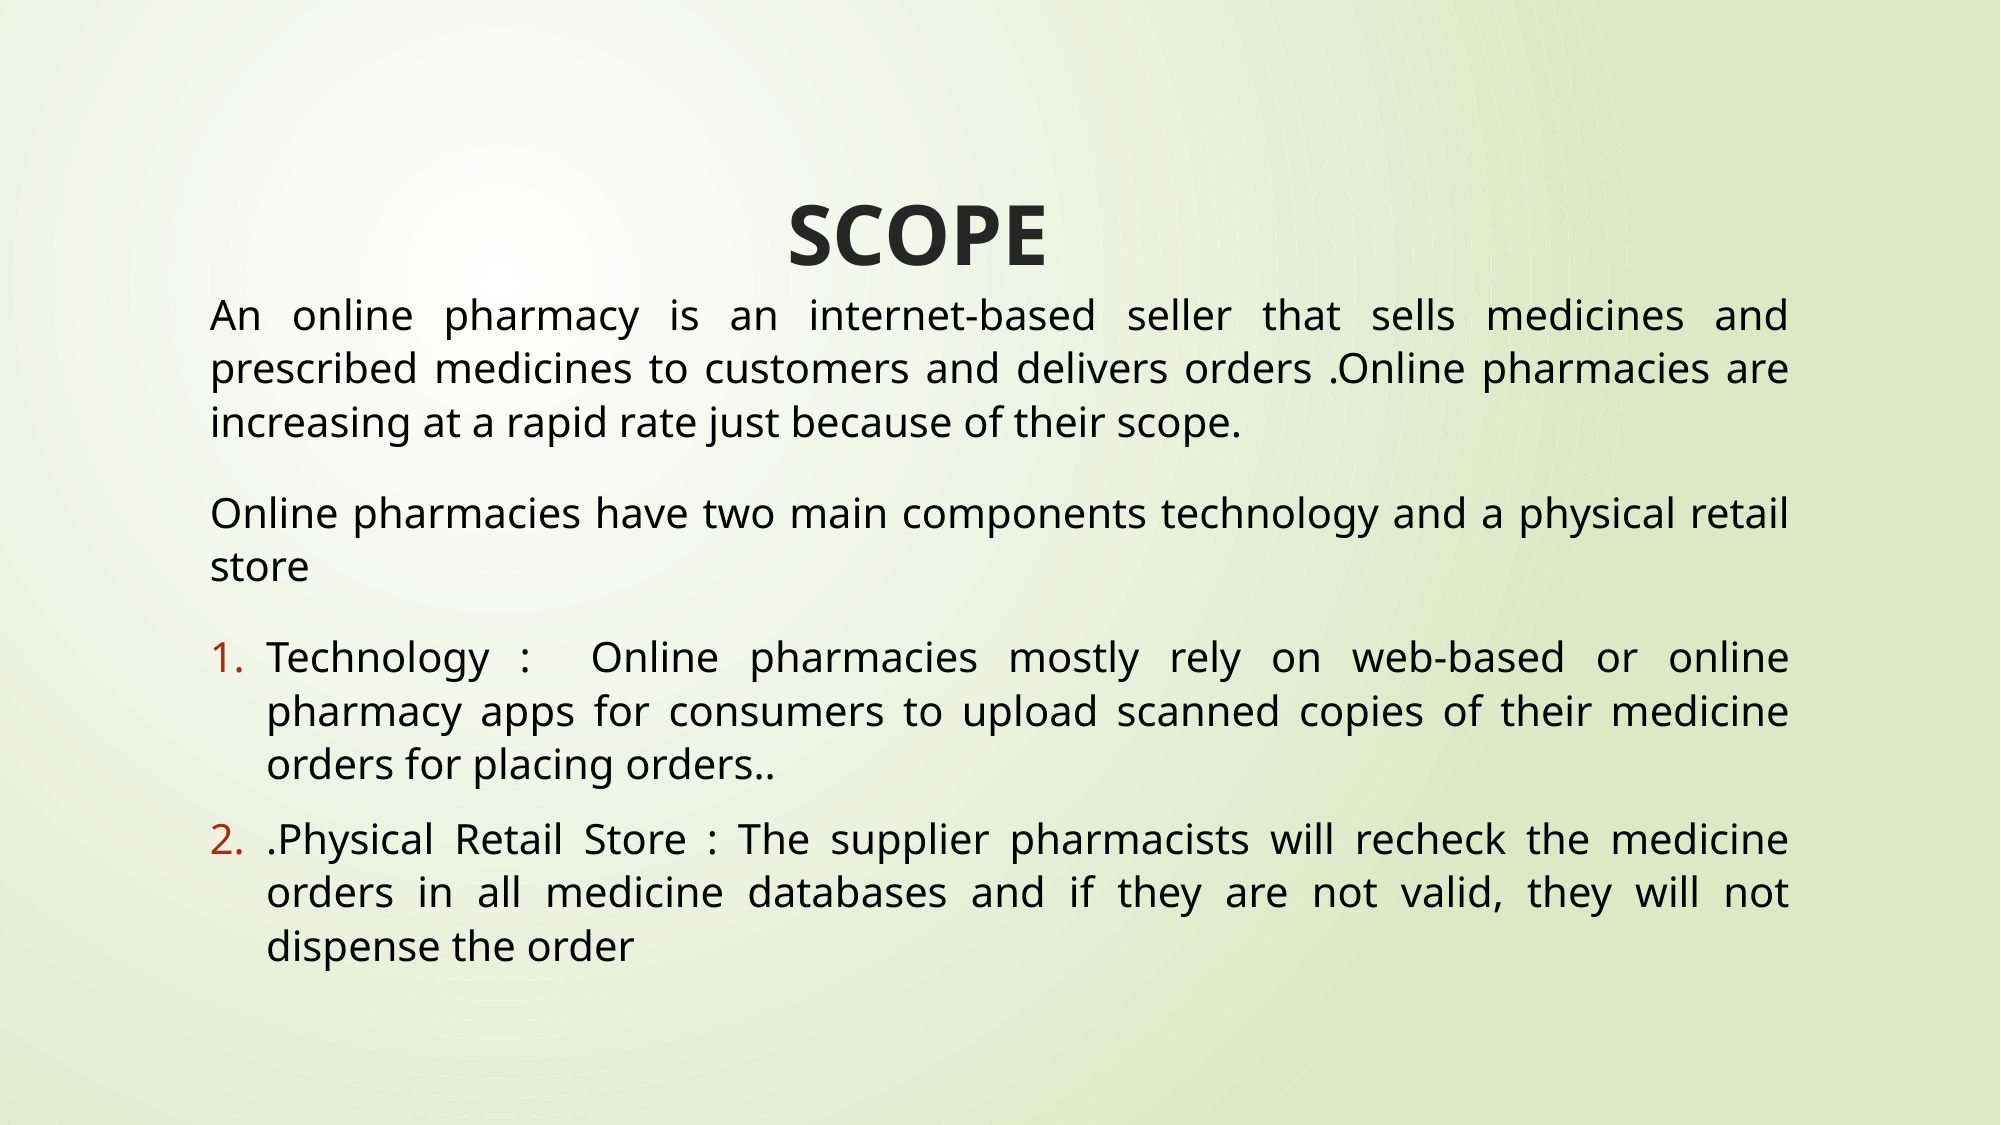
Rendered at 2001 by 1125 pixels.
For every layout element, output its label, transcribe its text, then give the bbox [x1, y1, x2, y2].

title SCOPE [772, 174, 1638, 339]
list An online pharmacy is an internet-based seller that sells medicines and prescribed medicines to customers and delivers orders .Online pharmacies are increasing at a rapid rate just because of their scope. Online pharmacies have two main components technology and a physical retail store Technology : Online pharmacies mostly rely on web-based or online pharmacy apps for consumers to upload scanned copies of their medicine orders for placing orders.. .Physical Retail Store : The supplier pharmacists will recheck the medicine orders in all medicine databases and if they are not valid, they will not dispense the order [194, 339, 1806, 915]
